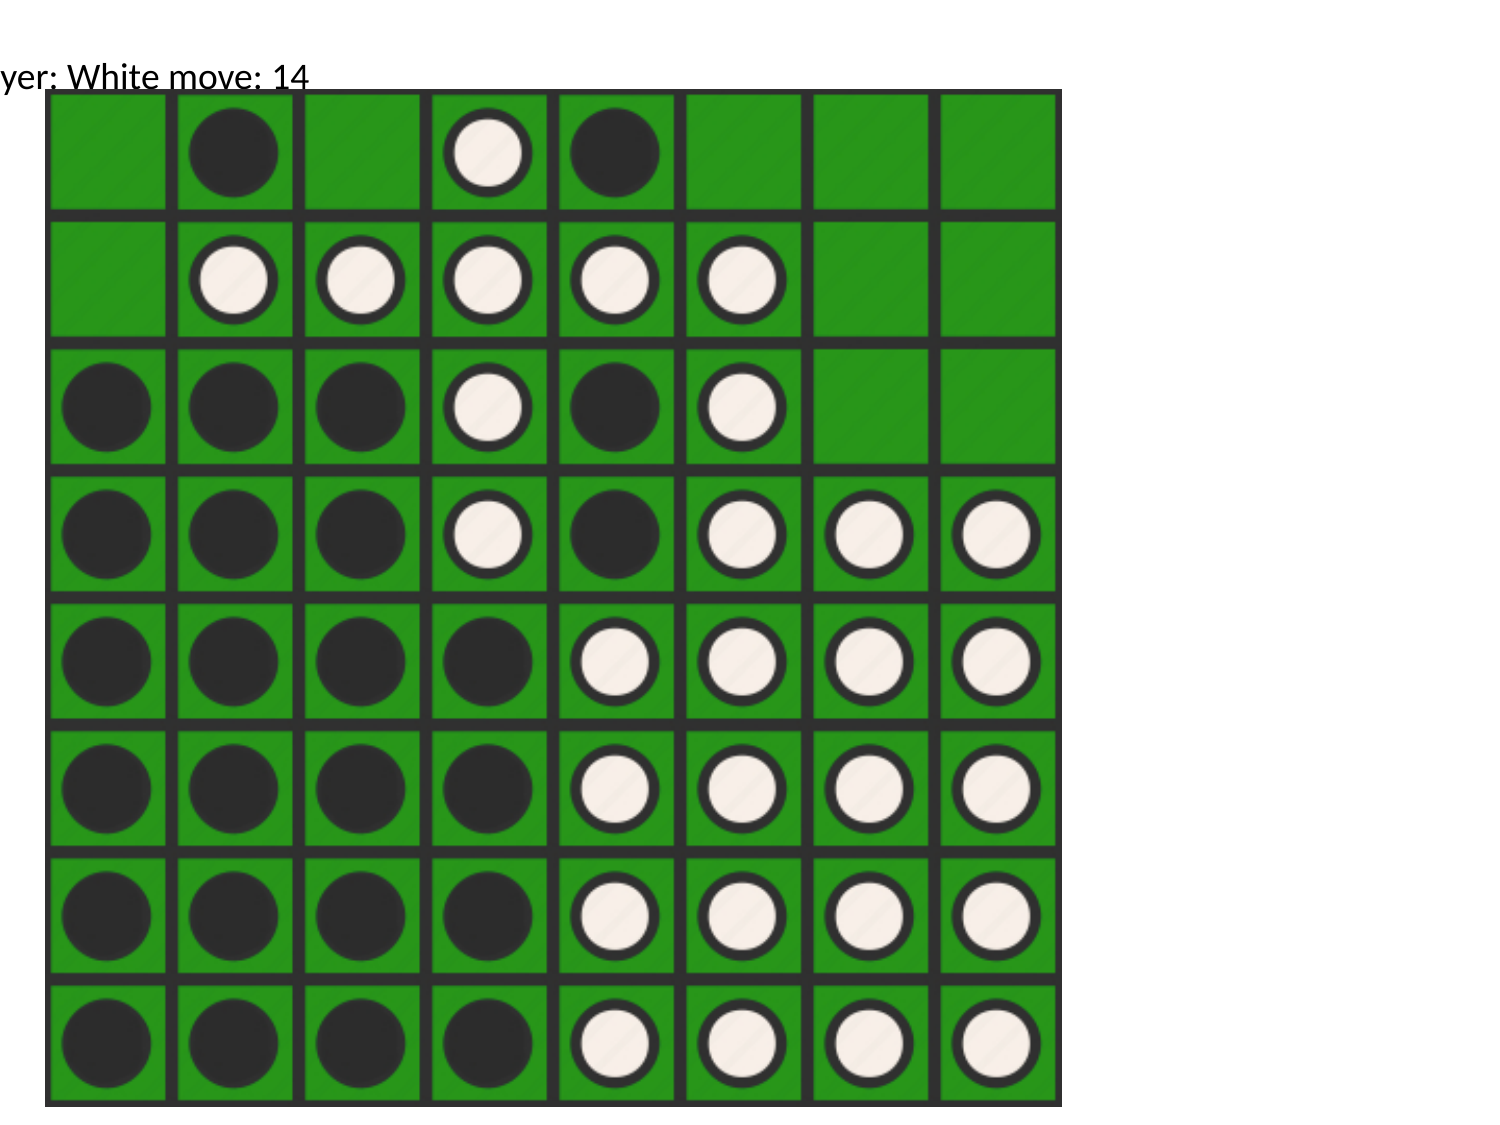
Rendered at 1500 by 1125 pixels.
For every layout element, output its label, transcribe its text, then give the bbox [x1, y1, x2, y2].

picture [44, 89, 1062, 1107]
text_box turn: 50 player: White move: 14 [0, 44, 325, 105]
